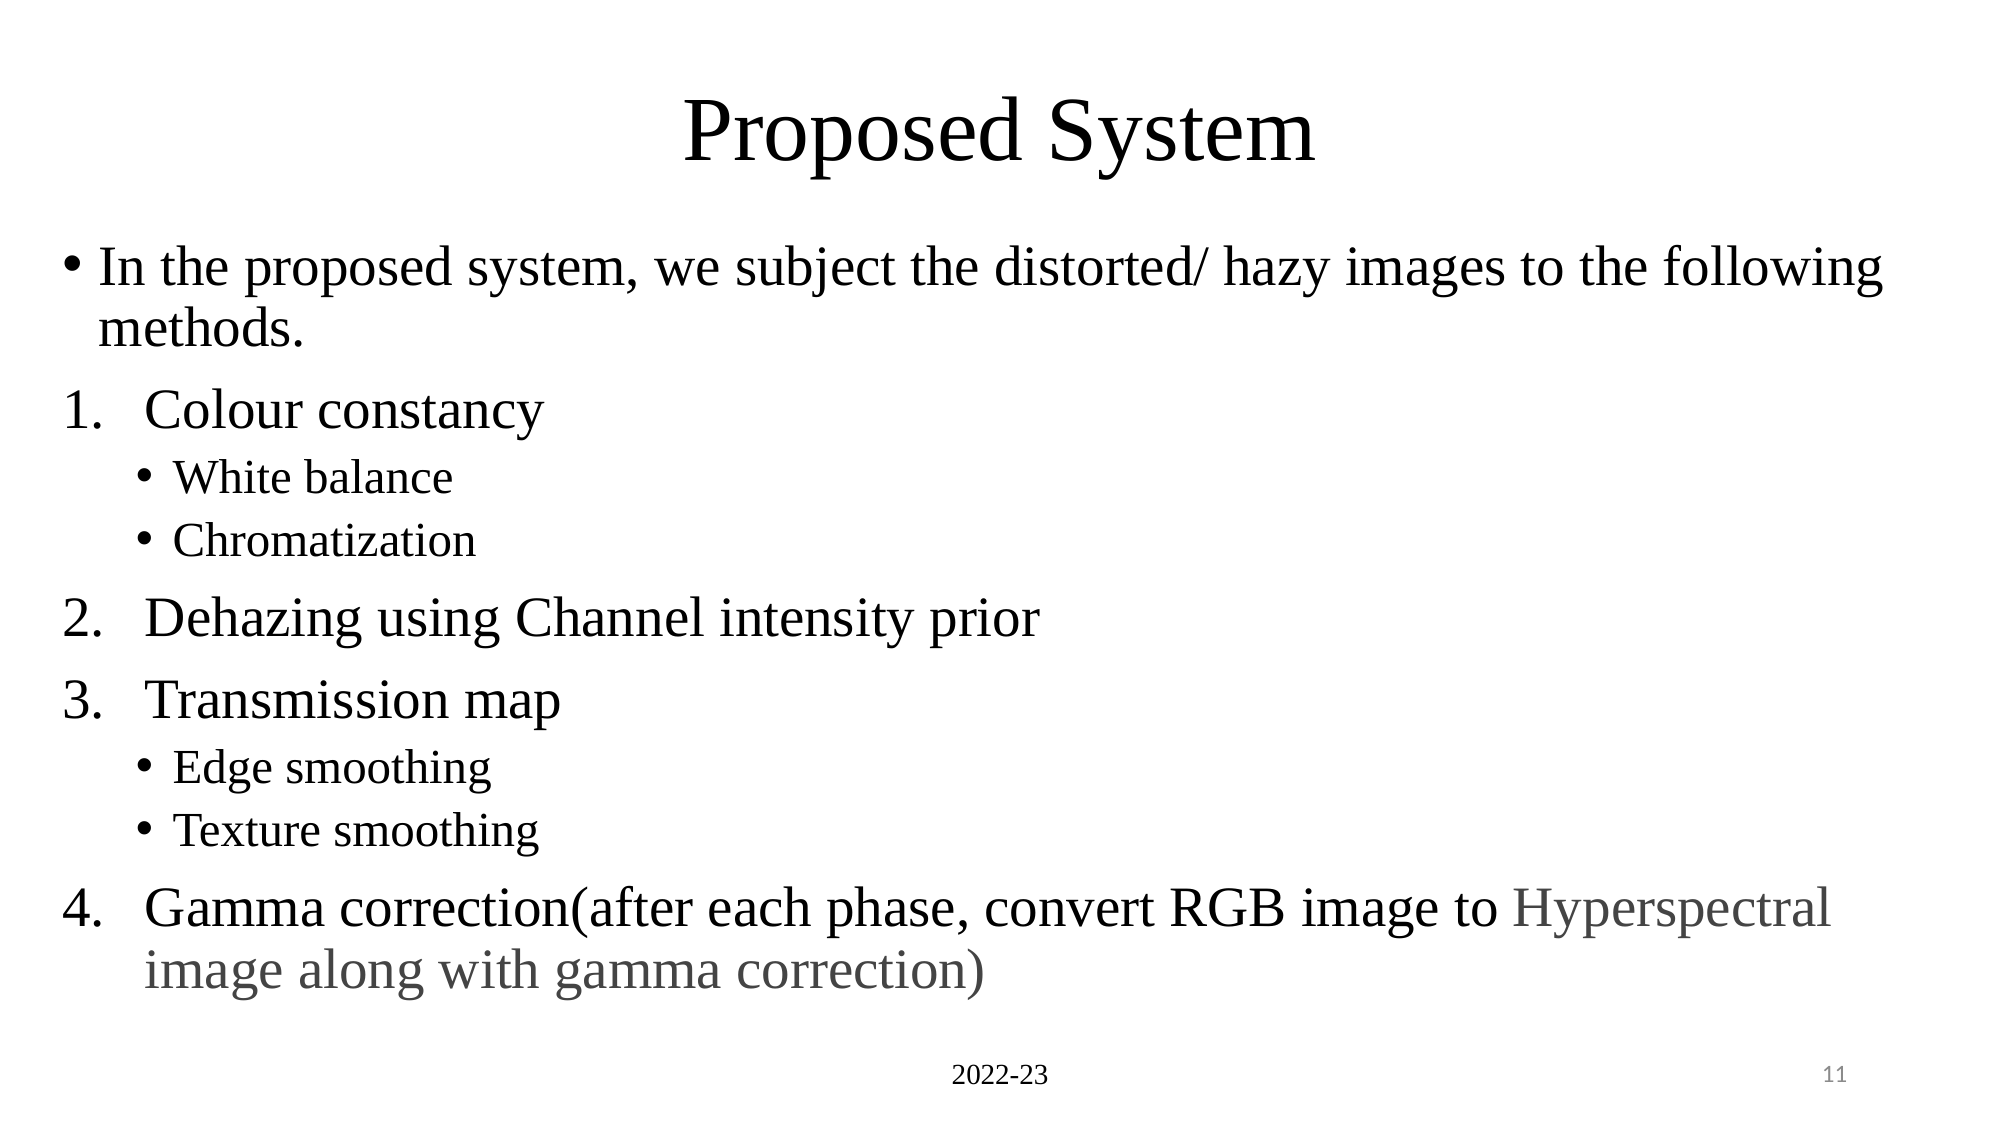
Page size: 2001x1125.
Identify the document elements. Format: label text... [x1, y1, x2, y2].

slide_number 11 [1412, 1042, 1863, 1103]
list In the proposed system, we subject the distorted/ hazy images to the following methods. Colour constancy White balance Chromatization Dehazing using Channel intensity prior Transmission map Edge smoothing Texture smoothing Gamma correction(after each phase, convert RGB image to Hyperspectral image along with gamma correction) [47, 228, 1963, 1014]
footer 2022-23 [662, 1042, 1338, 1103]
title Proposed System [137, 22, 1863, 228]
